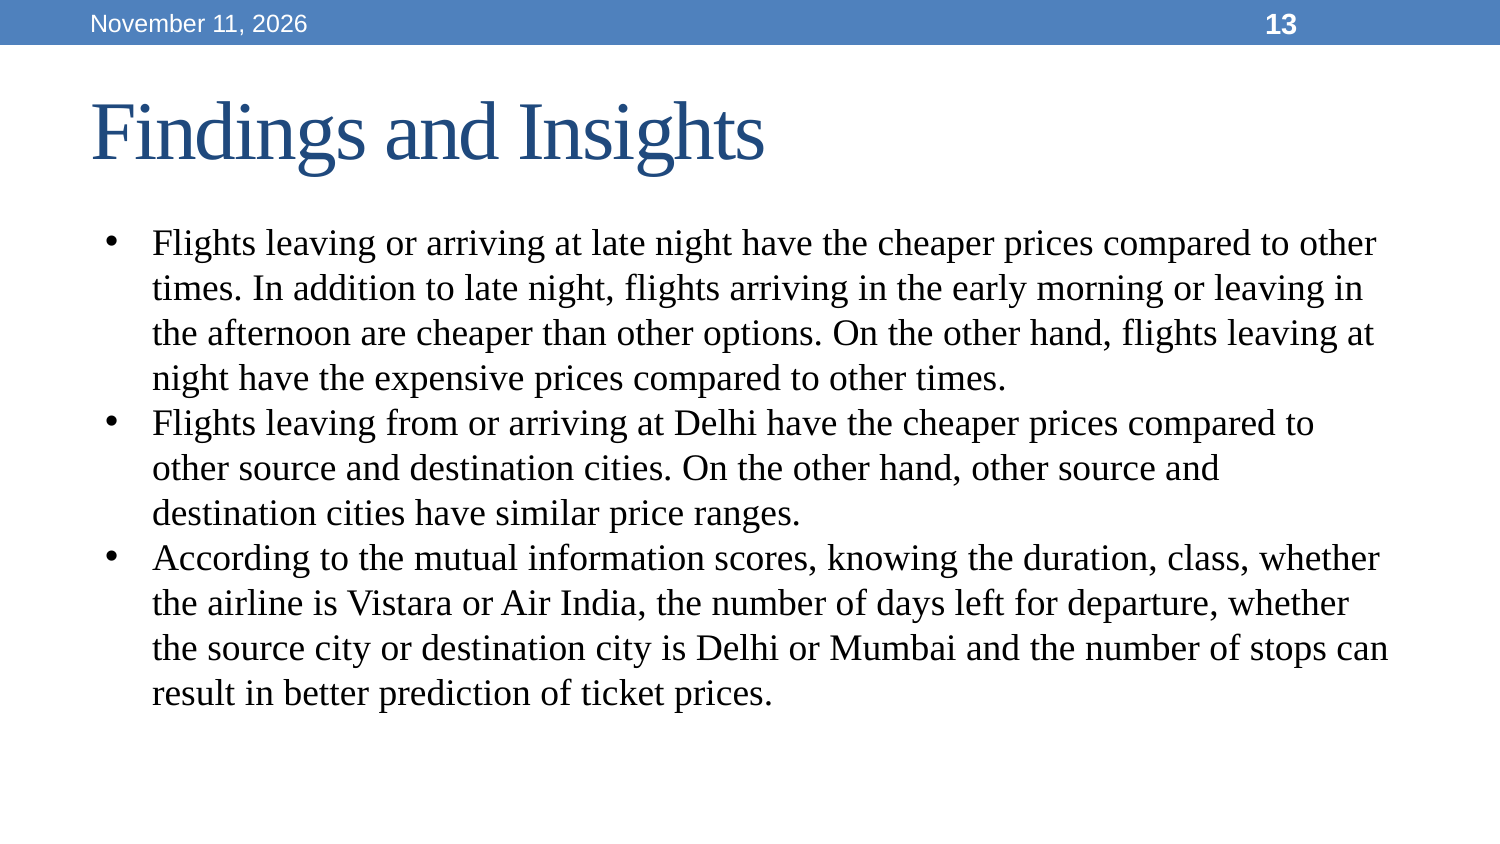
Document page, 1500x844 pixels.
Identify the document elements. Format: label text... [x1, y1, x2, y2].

text_box Flights leaving or arriving at late night have the cheaper prices compared to other times. In addition to late night, flights arriving in the early morning or leaving in the afternoon are cheaper than other options. On the other hand, flights leaving at night have the expensive prices compared to other times. Flights leaving from or arriving at Delhi have the cheaper prices compared to other source and destination cities. On the other hand, other source and destination cities have similar price ranges. According to the mutual information scores, knowing the duration, class, whether the airline is Vistara or Air India, the number of days left for departure, whether the source city or destination city is Delhi or Mumbai and the number of stops can result in better prediction of ticket prices. [90, 210, 1410, 766]
slide_number 13 [1250, 2, 1425, 43]
title Findings and Insights [75, 65, 1425, 188]
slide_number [75, 2, 550, 43]
